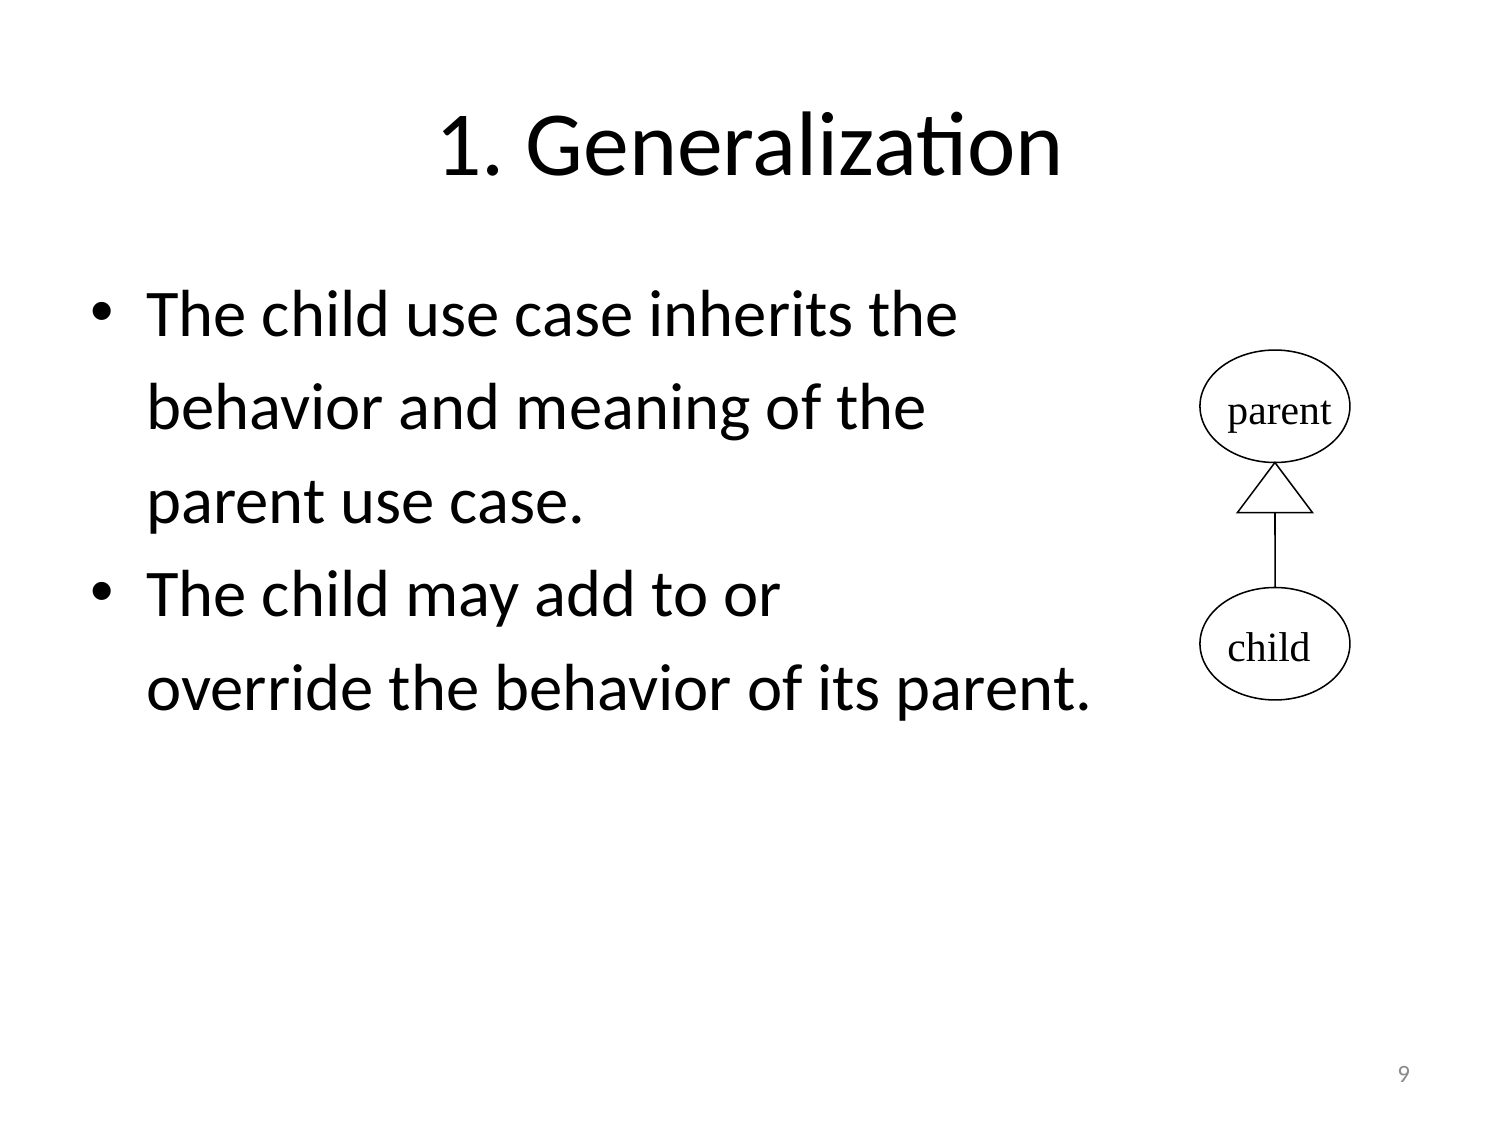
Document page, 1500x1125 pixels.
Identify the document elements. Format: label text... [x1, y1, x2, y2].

list The child use case inherits the behavior and meaning of the parent use case. The child may add to or override the behavior of its parent. [75, 262, 1425, 1005]
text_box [1199, 349, 1351, 701]
slide_number 9 [1074, 1042, 1425, 1103]
title 1. Generalization [75, 45, 1425, 233]
